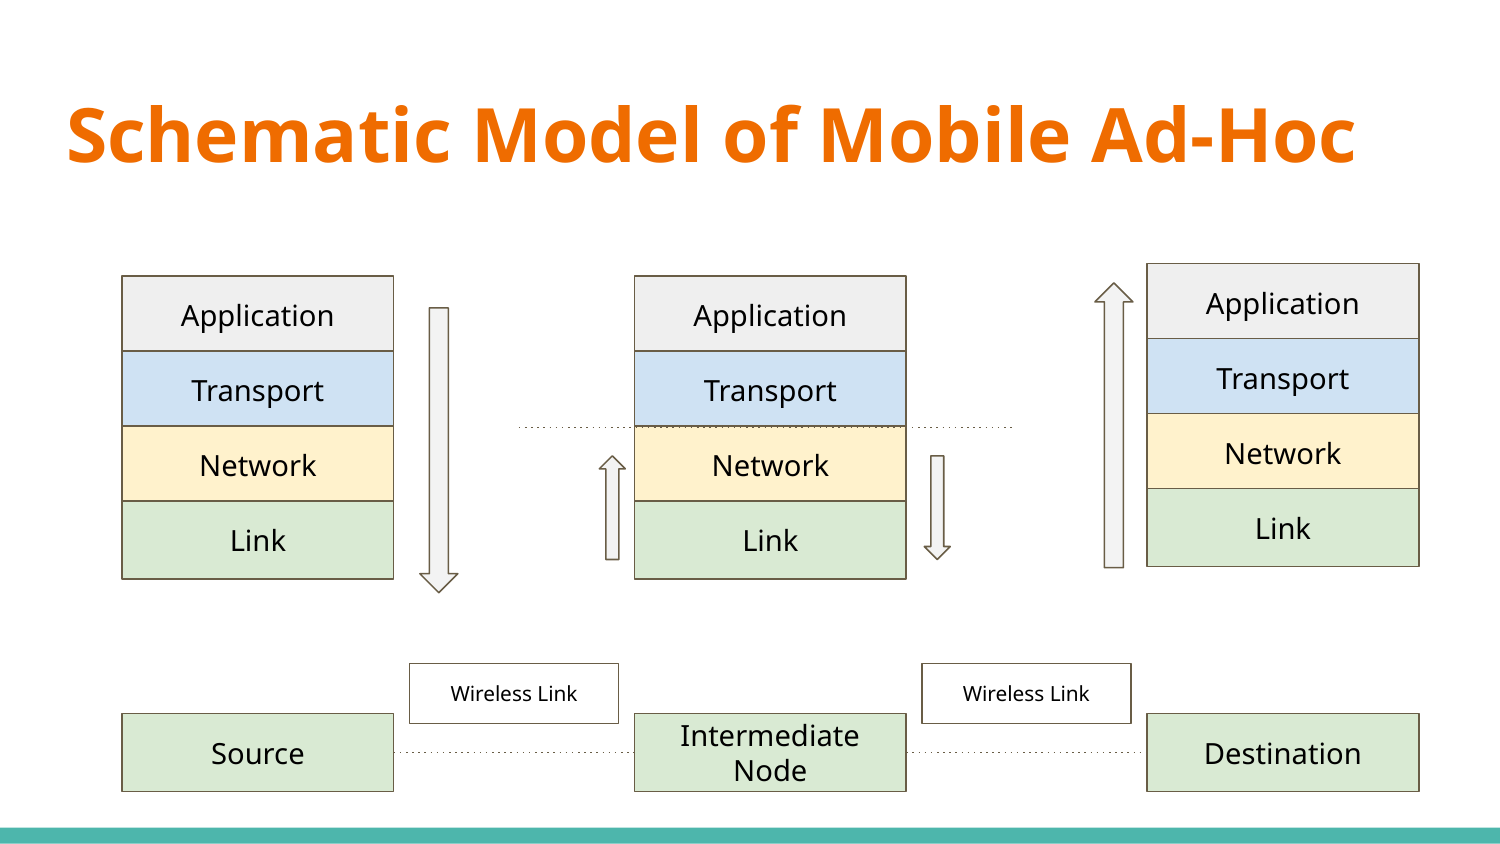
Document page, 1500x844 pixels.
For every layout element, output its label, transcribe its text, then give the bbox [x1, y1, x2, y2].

text_box Link [634, 500, 907, 579]
text_box Application [1146, 263, 1419, 338]
text_box Source [121, 713, 394, 792]
text_box [419, 307, 458, 593]
text_box Wireless Link [921, 663, 1131, 724]
text_box [1094, 282, 1133, 568]
text_box Application [121, 275, 394, 350]
text_box Transport [634, 350, 907, 425]
text_box Wireless Link [409, 663, 619, 724]
text_box Network [634, 435, 907, 500]
text_box [924, 455, 951, 560]
text_box Transport [121, 350, 394, 425]
text_box Intermediate Node [634, 713, 907, 792]
text_box Link [121, 500, 394, 579]
text_box Transport [1146, 338, 1419, 413]
text_box Link [1146, 488, 1419, 567]
text_box [599, 455, 626, 560]
title Schematic Model of Mobile Ad-Hoc [51, 72, 1449, 189]
text_box Network [1146, 413, 1419, 488]
text_box Application [634, 275, 907, 350]
text_box Network [121, 425, 394, 500]
text_box Destination [1146, 713, 1419, 792]
